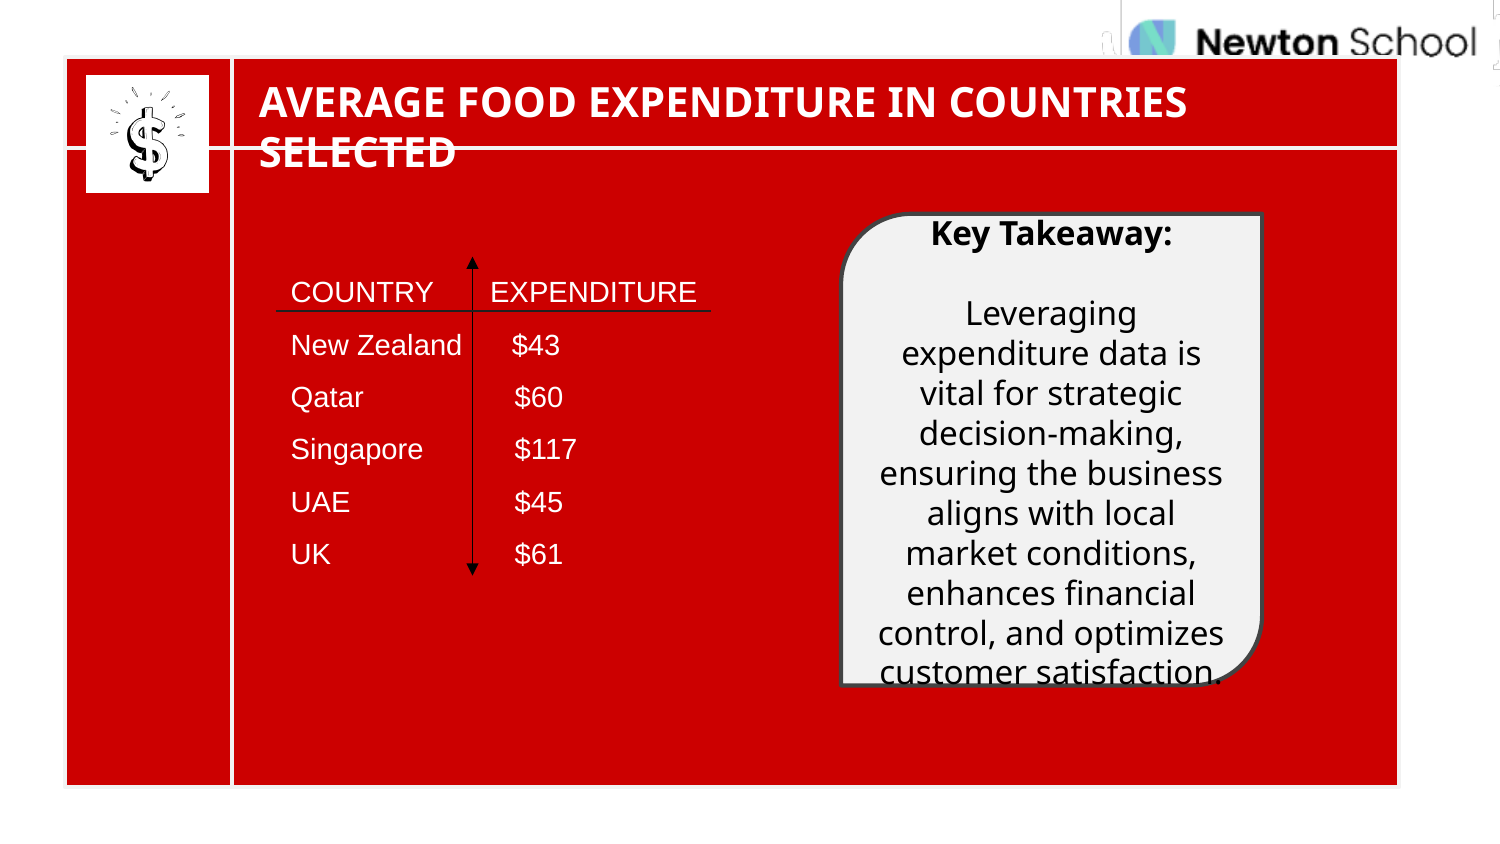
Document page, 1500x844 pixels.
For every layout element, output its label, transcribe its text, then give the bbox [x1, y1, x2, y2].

text_box COUNTRY EXPENDITURE New Zealand $43 Qatar $60 Singapore $117 UAE $45 UK $61 [275, 213, 788, 579]
text_box AVERAGE FOOD EXPENDITURE IN COUNTRIES SELECTED [243, 68, 1399, 184]
text_box [63, 55, 1401, 789]
picture [1101, 0, 1500, 87]
picture [85, 75, 210, 193]
text_box Key Takeaway: Leveraging expenditure data is vital for strategic decision-making, ensuring the business aligns with local market conditions, enhances financial control, and optimizes customer satisfaction. [838, 211, 1265, 688]
